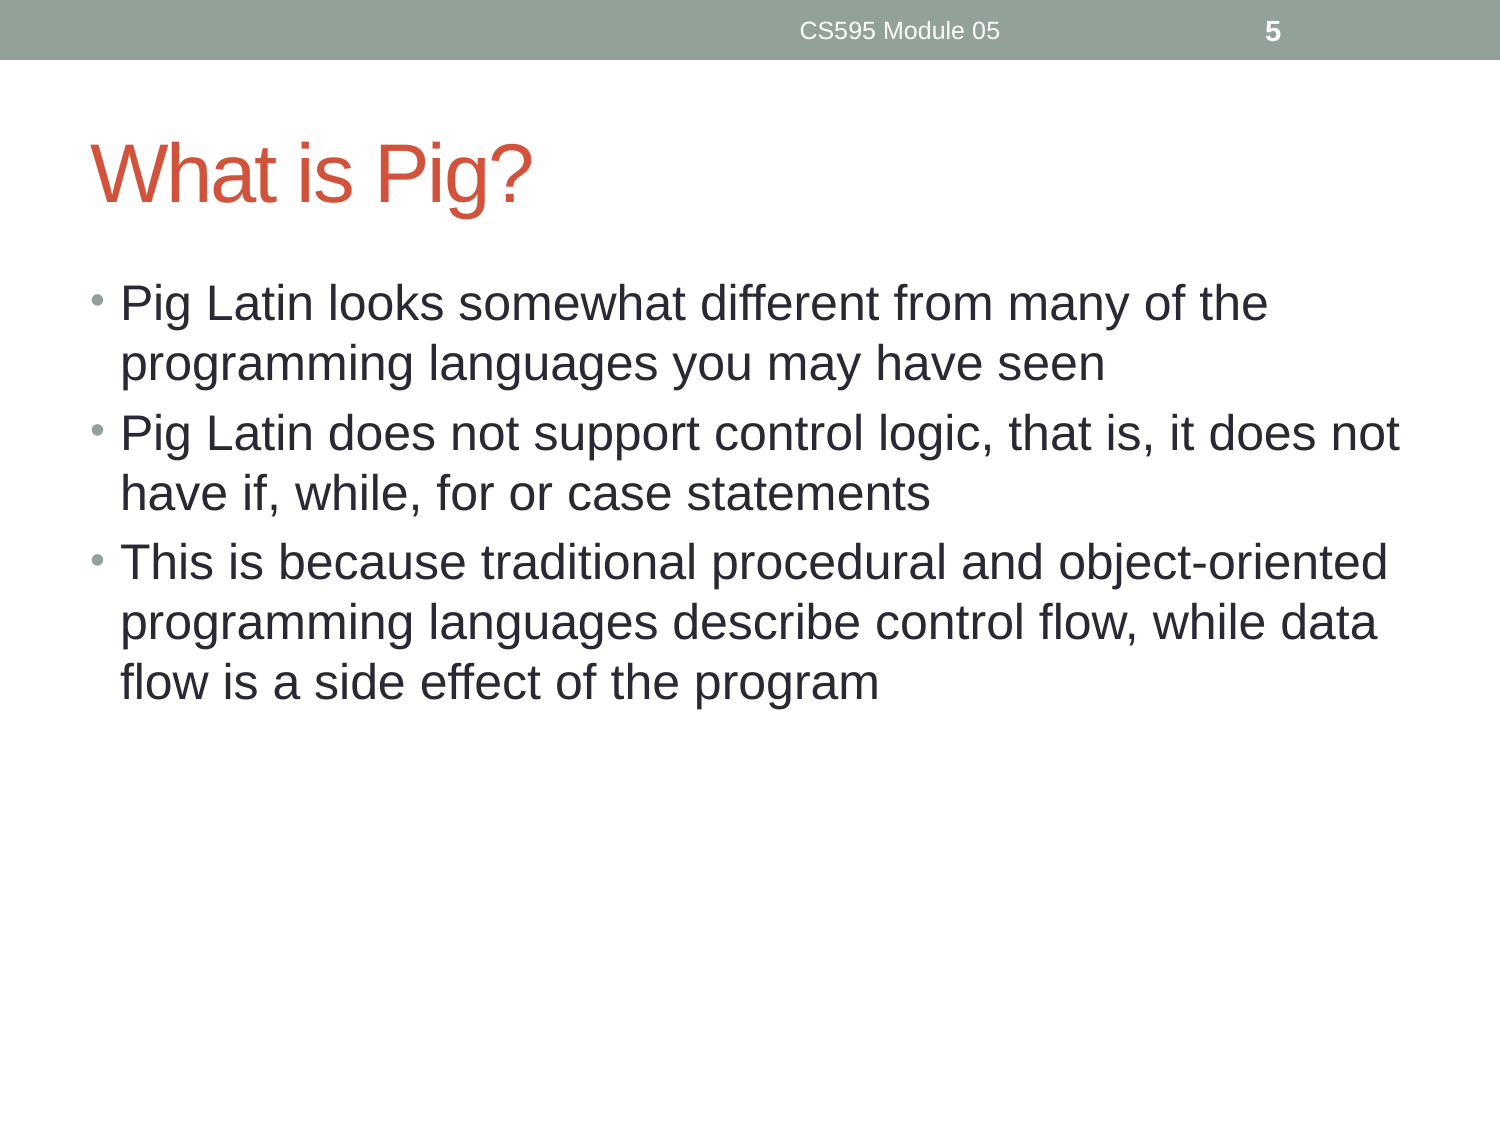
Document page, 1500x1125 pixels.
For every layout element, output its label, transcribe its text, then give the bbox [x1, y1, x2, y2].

list Pig Latin looks somewhat different from many of the programming languages you may have seen Pig Latin does not support control logic, that is, it does not have if, while, for or case statements This is because traditional procedural and object-oriented programming languages describe control flow, while data flow is a side effect of the program [75, 262, 1425, 1063]
slide_number 5 [1250, 3, 1425, 57]
title What is Pig? [75, 87, 1425, 250]
footer CS595 Module 05 [562, 3, 1238, 57]
